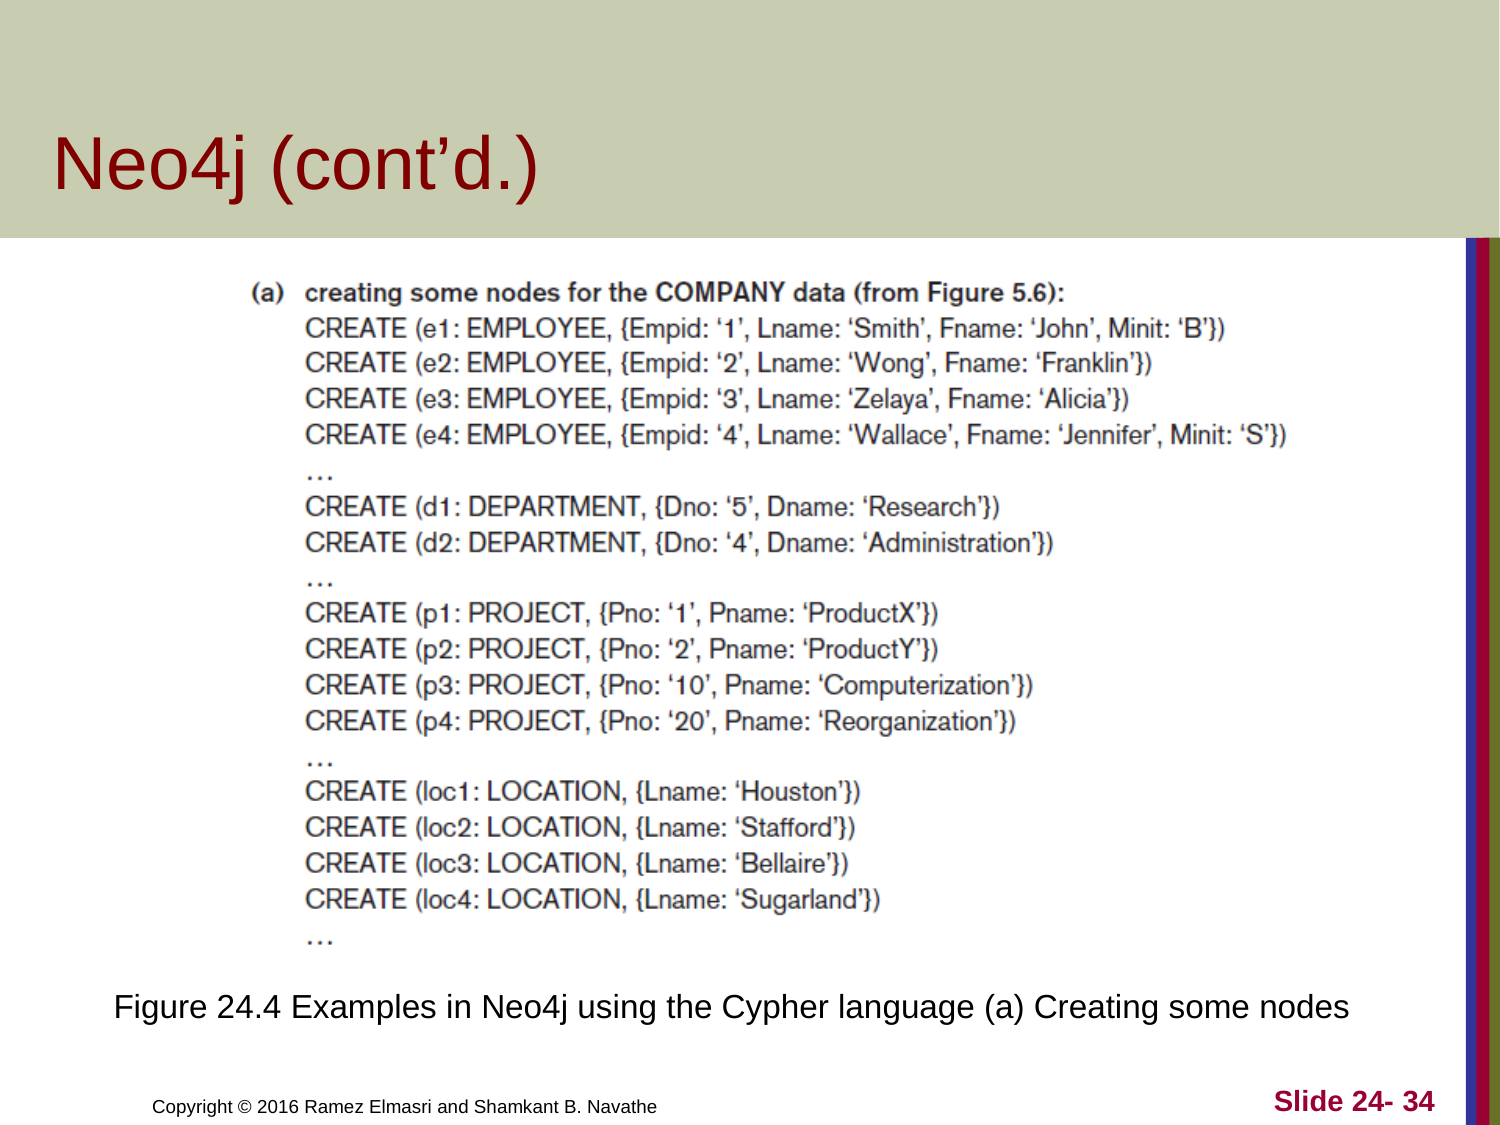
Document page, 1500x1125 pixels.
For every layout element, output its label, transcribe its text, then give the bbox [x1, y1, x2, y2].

title Neo4j (cont’d.) [37, 49, 1317, 213]
slide_number Slide 24- 34 [1137, 1049, 1451, 1125]
picture [242, 277, 1294, 960]
text_box Figure 24.4 Examples in Neo4j using the Cypher language (a) Creating some nodes [98, 977, 1367, 1033]
